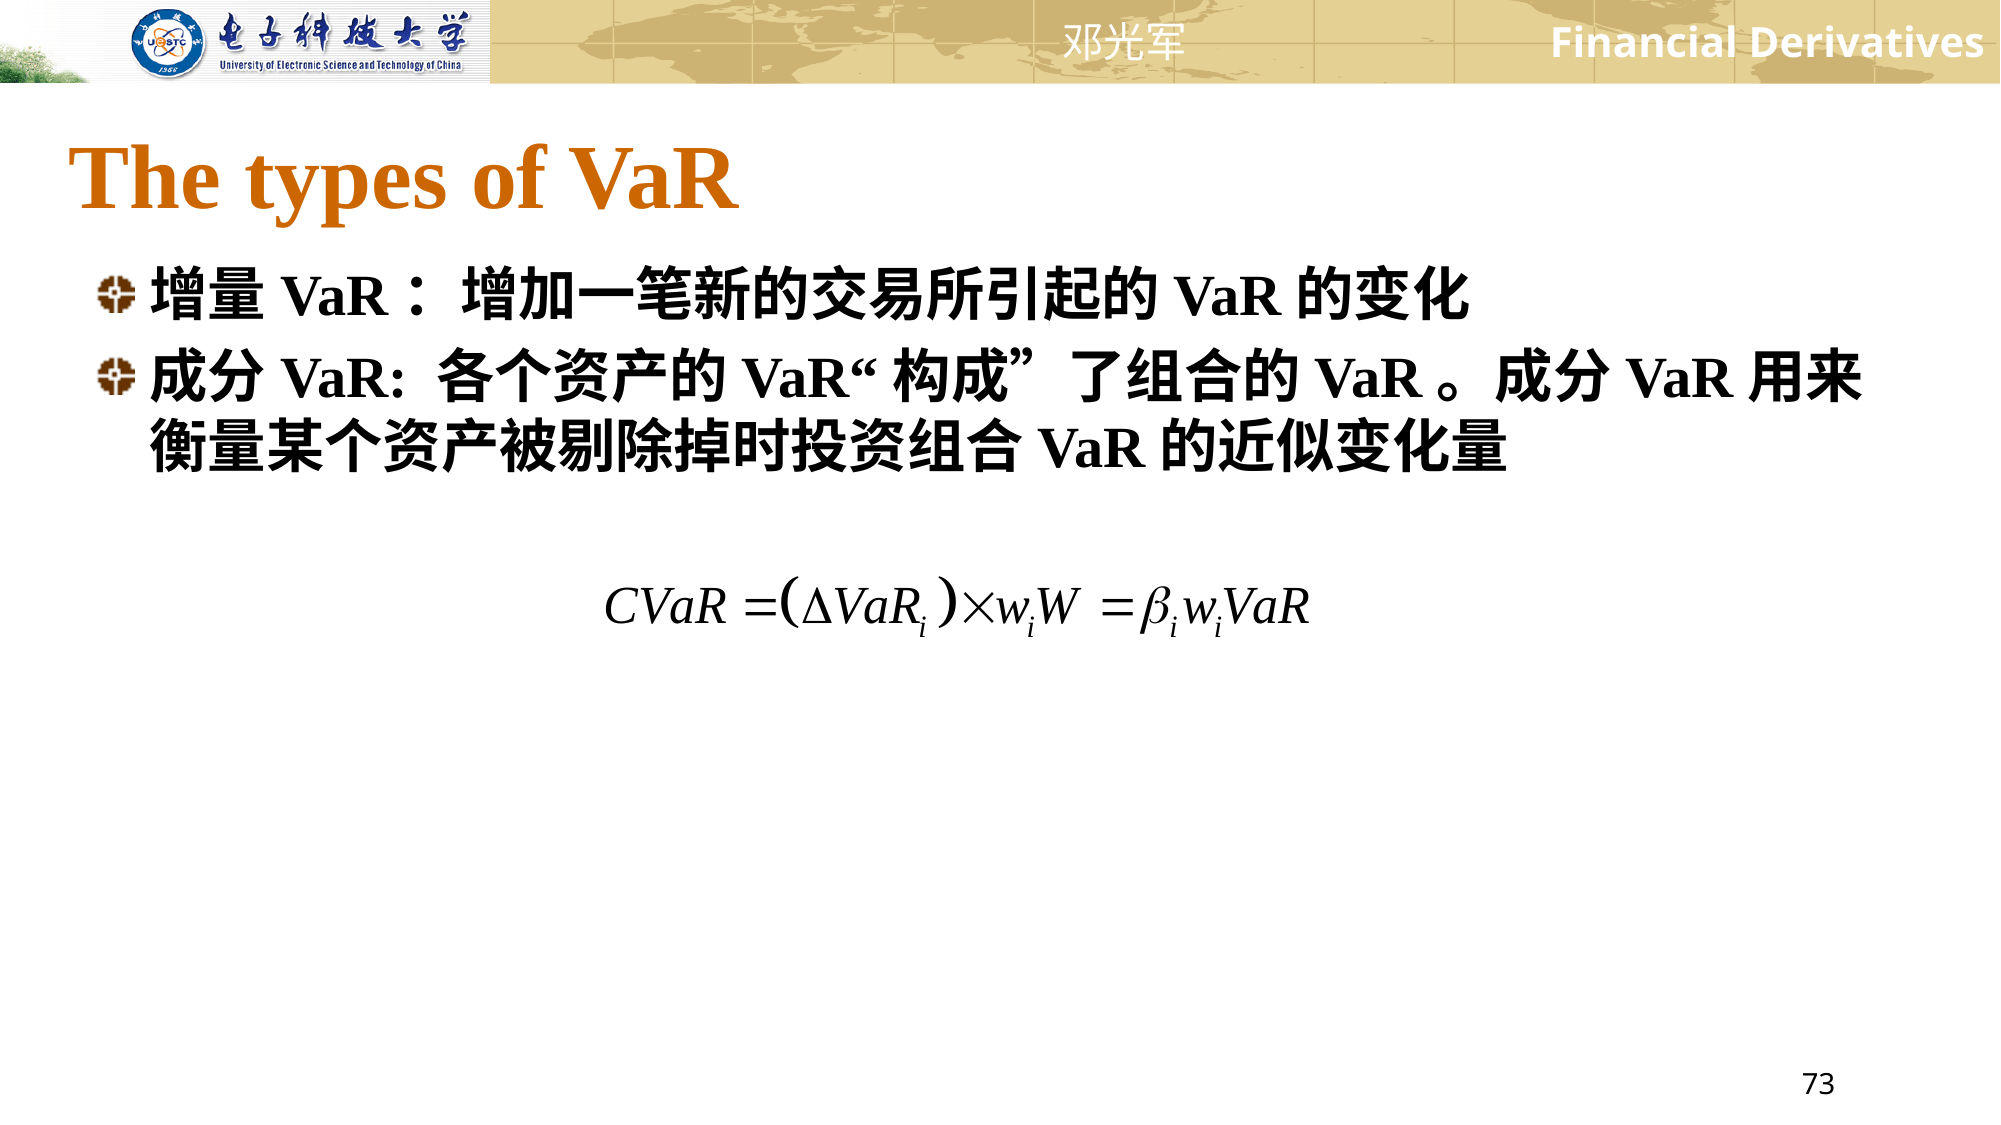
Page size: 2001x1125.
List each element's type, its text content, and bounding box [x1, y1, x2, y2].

picture [93, 271, 135, 313]
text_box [595, 564, 1317, 652]
list 增量VaR：增加一笔新的交易所引起的VaR的变化 成分VaR: 各个资产的VaR“构成”了组合的VaR。成分VaR用来衡量某个资产被剔除掉时投资组合VaR的近似变化量 [78, 249, 1886, 480]
title The types of VaR [53, 78, 1754, 266]
picture [93, 353, 135, 395]
picture [0, 0, 490, 83]
